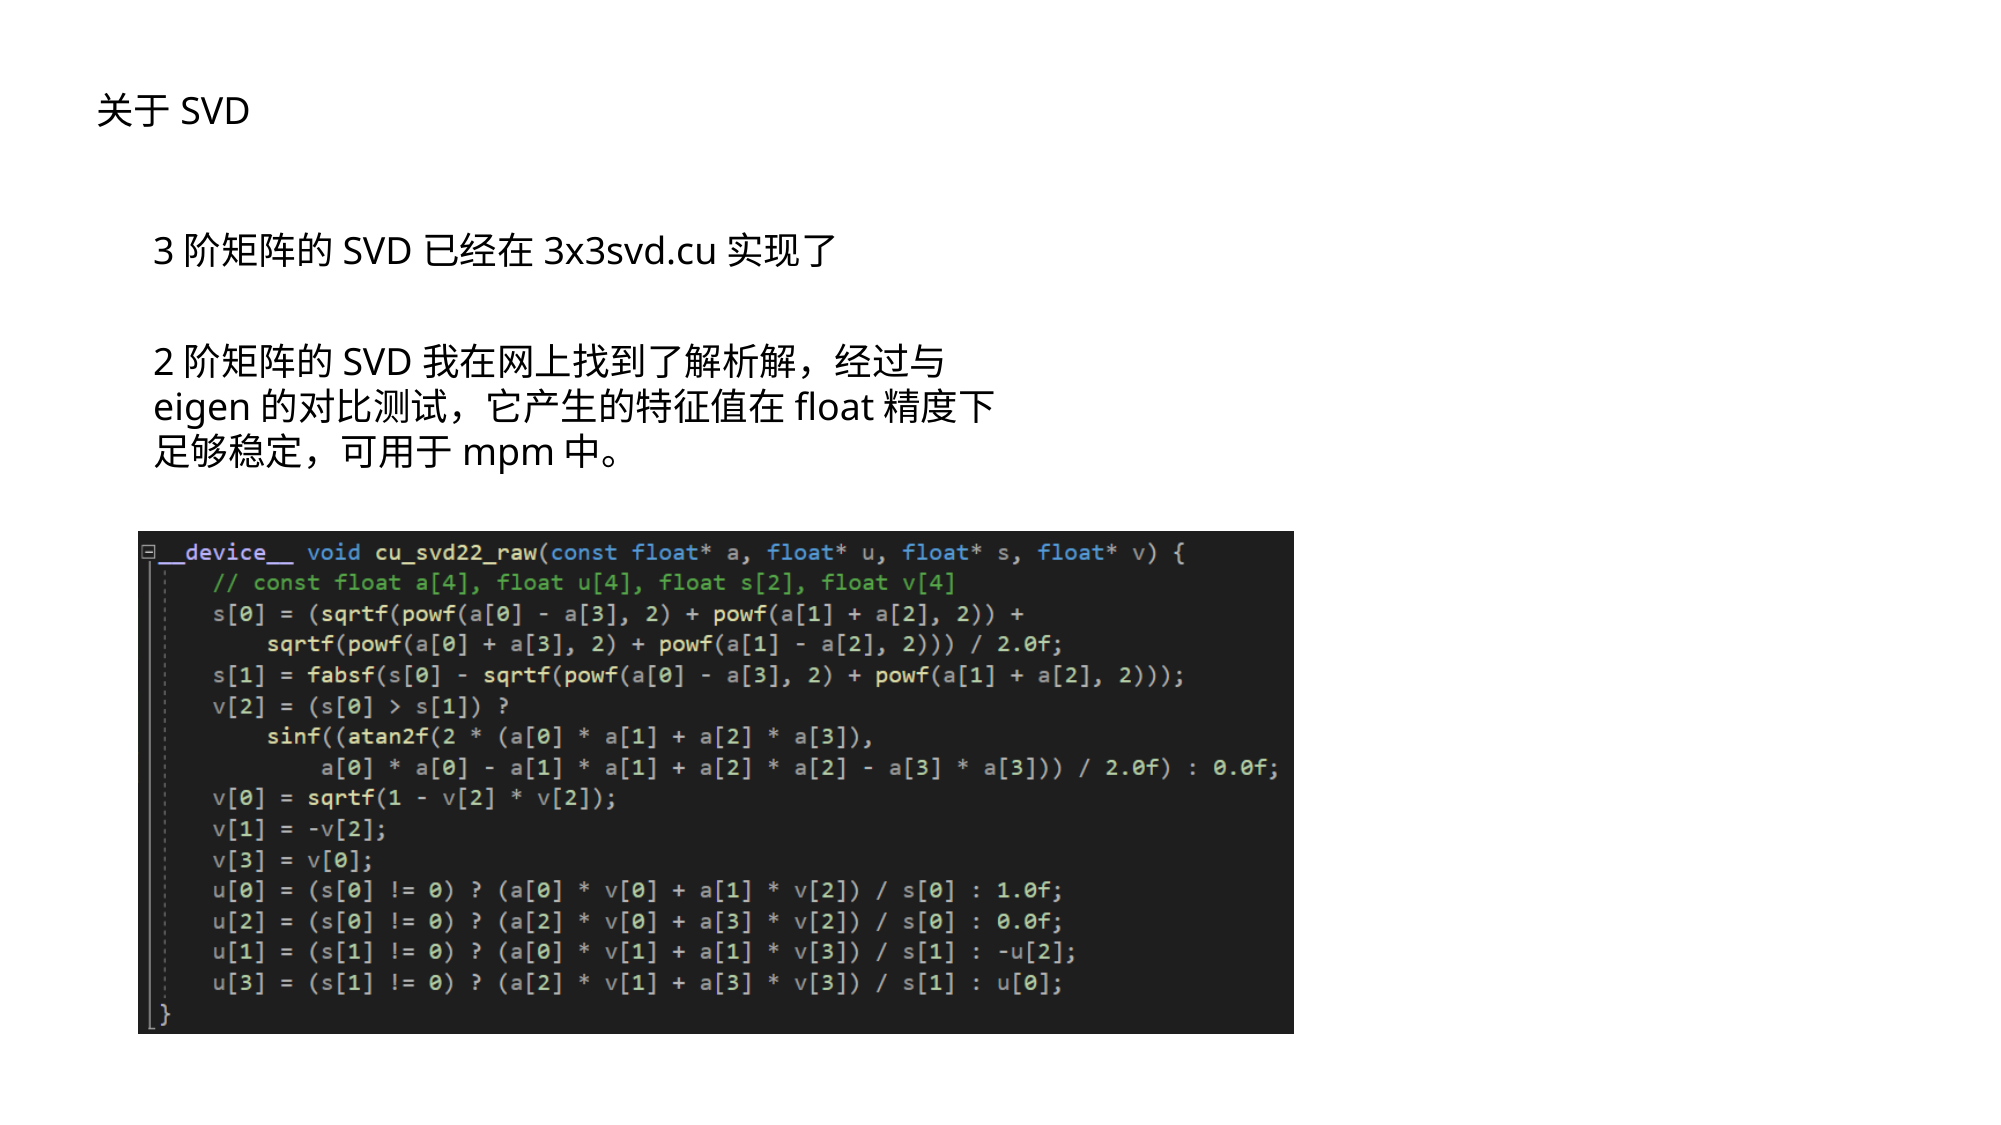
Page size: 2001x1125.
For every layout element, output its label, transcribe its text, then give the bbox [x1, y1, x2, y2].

picture [138, 531, 1294, 1034]
text_box 3阶矩阵的SVD已经在3x3svd.cu实现了 [138, 220, 1017, 280]
text_box 2阶矩阵的SVD我在网上找到了解析解，经过与eigen的对比测试，它产生的特征值在float精度下足够稳定，可用于mpm中。 [138, 330, 1017, 480]
text_box 关于SVD [81, 79, 492, 140]
